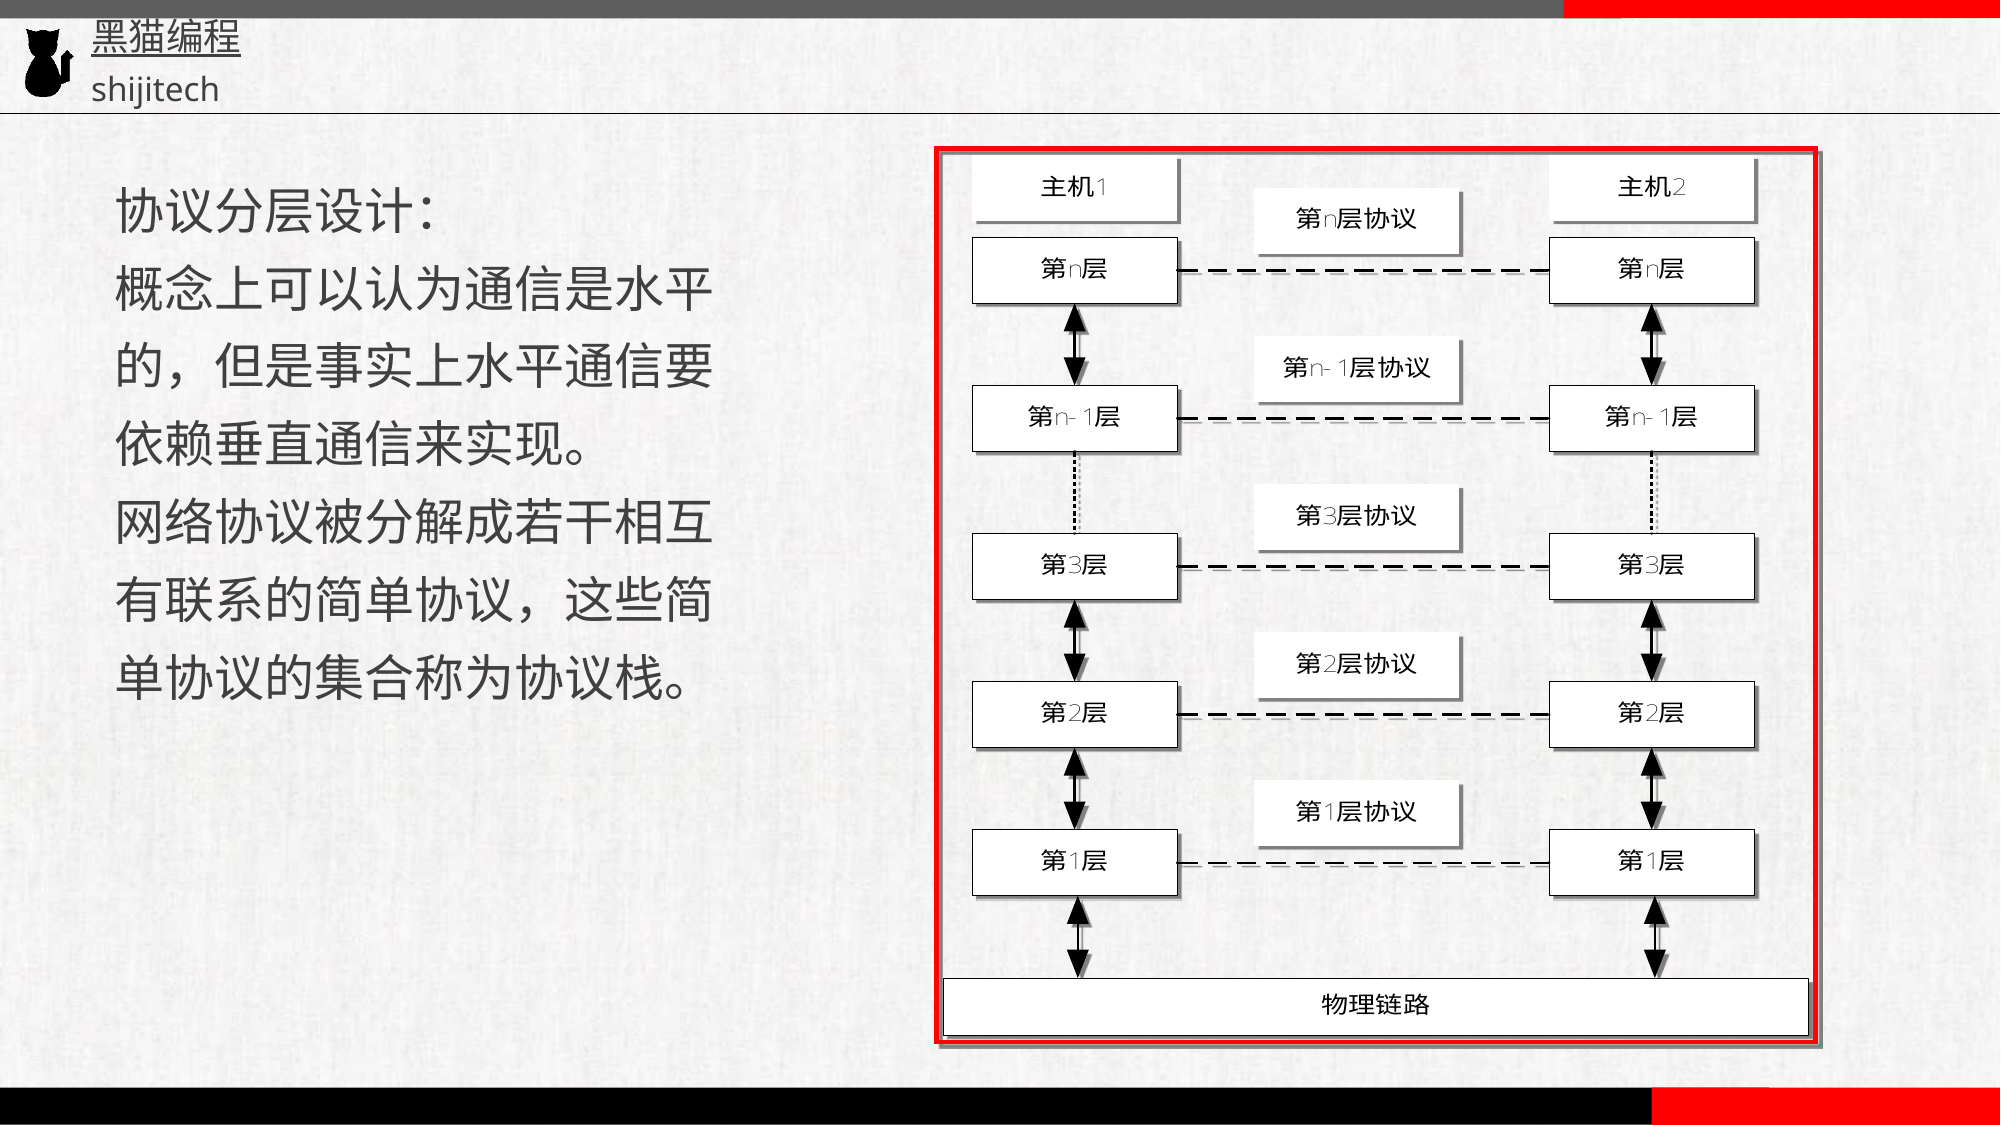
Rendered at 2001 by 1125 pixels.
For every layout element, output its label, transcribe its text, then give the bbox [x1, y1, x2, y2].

picture [184, 25, 198, 29]
picture [0, 0, 2001, 1125]
subtitle 协议分层设计： 概念上可以认为通信是水平的，但是事实上水平通信要依赖垂直通信来实现。 网络协议被分解成若干相互有联系的简单协议，这些简单协议的集合称为协议栈。 [94, 151, 738, 1018]
